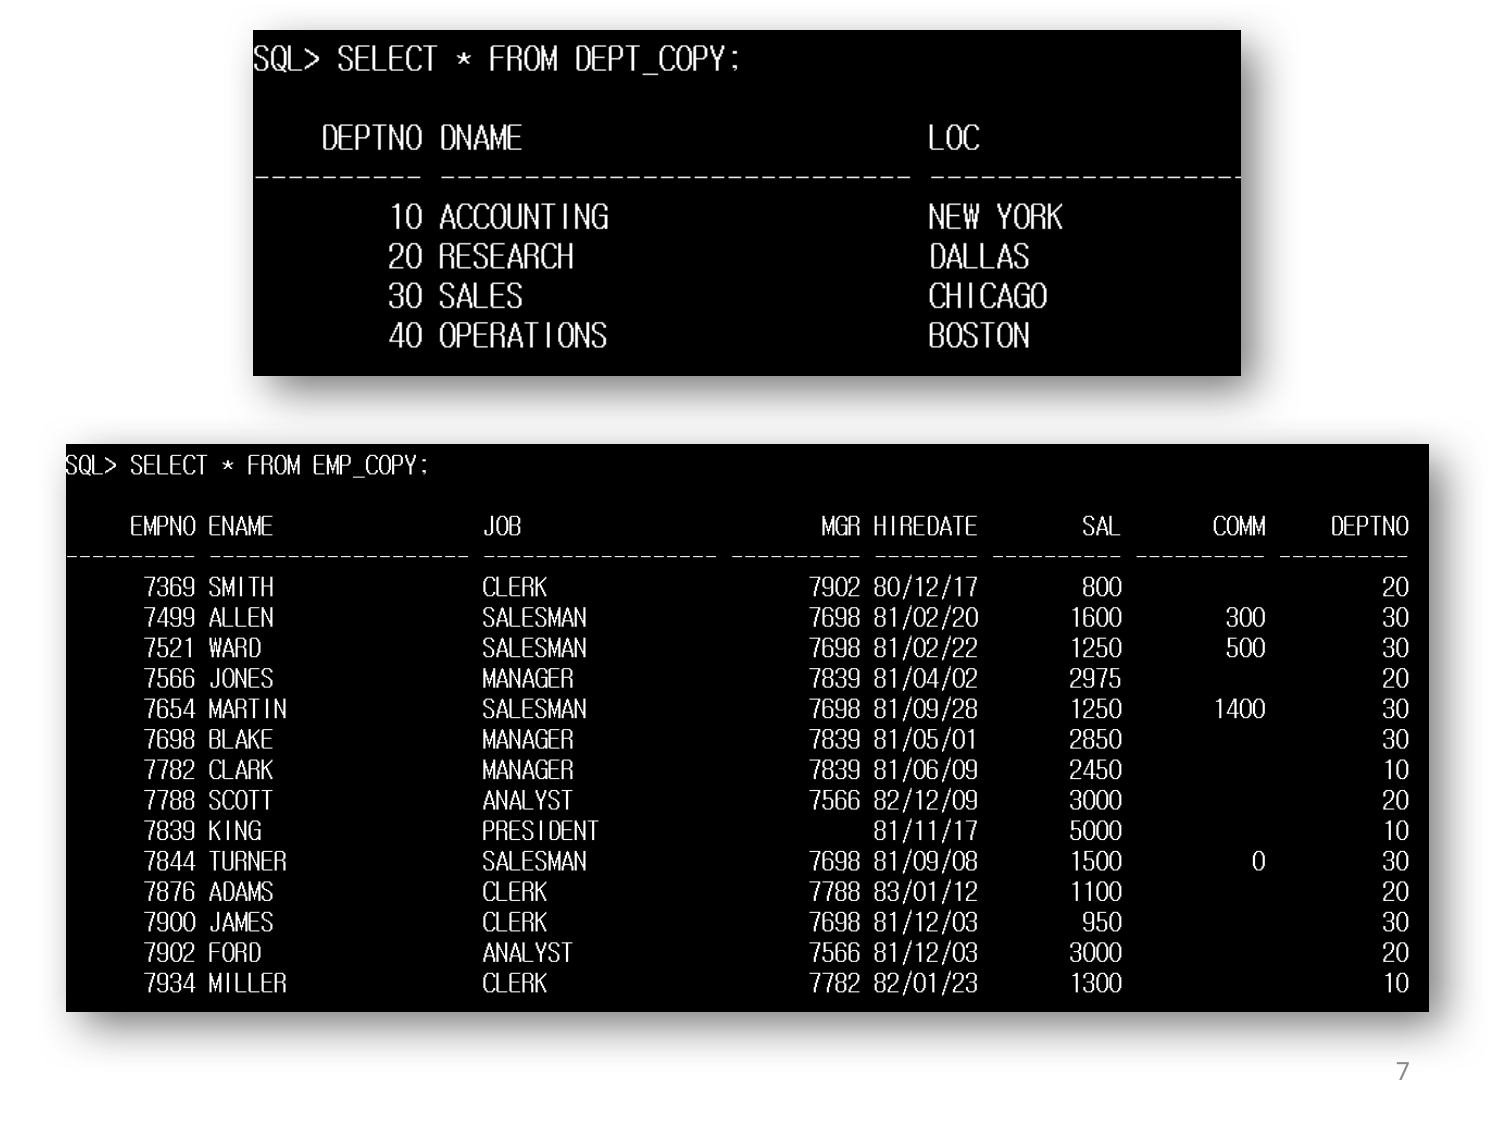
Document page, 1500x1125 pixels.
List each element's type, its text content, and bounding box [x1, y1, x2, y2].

picture [253, 30, 1241, 376]
picture [65, 444, 1429, 1012]
slide_number 7 [1074, 1059, 1425, 1103]
